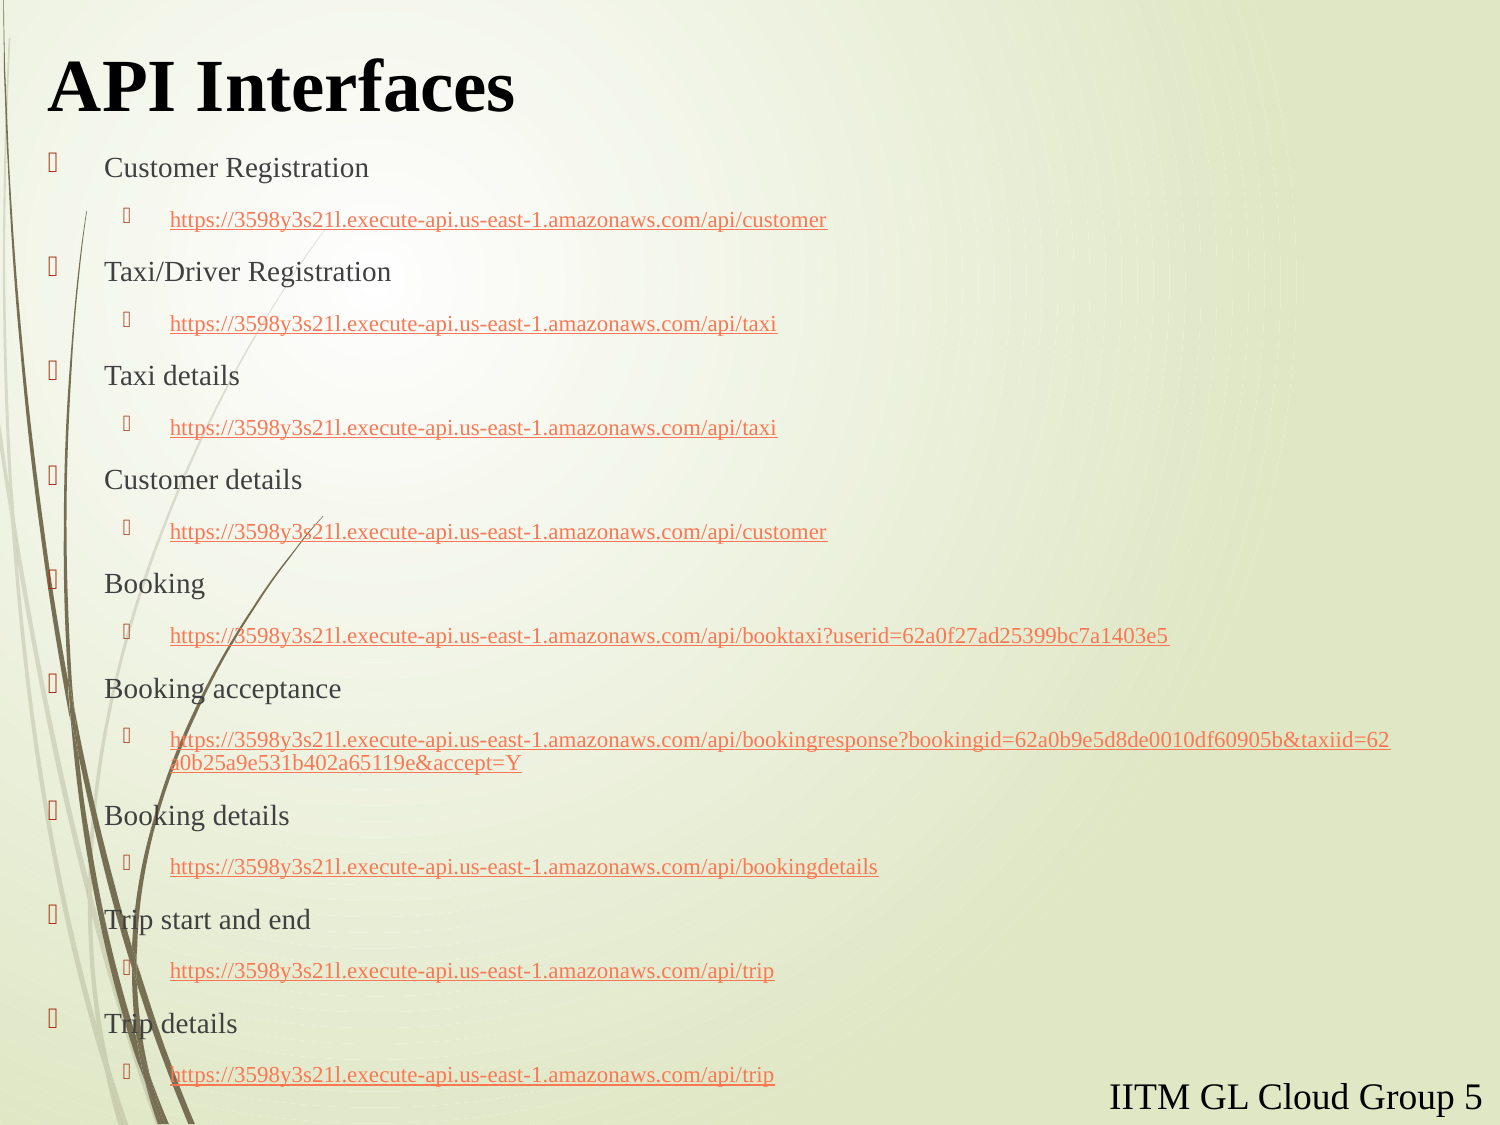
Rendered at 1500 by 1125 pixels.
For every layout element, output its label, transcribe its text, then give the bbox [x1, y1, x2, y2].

list Customer Registration https://3598y3s21l.execute-api.us-east-1.amazonaws.com/api/customer Taxi/Driver Registration https://3598y3s21l.execute-api.us-east-1.amazonaws.com/api/taxi Taxi details https://3598y3s21l.execute-api.us-east-1.amazonaws.com/api/taxi Customer details https://3598y3s21l.execute-api.us-east-1.amazonaws.com/api/customer Booking https://3598y3s21l.execute-api.us-east-1.amazonaws.com/api/booktaxi?userid=62a0f27ad25399bc7a1403e5 Booking acceptance https://3598y3s21l.execute-api.us-east-1.amazonaws.com/api/bookingresponse?bookingid=62a0b9e5d8de0010df60905b&taxiid=62a0b25a9e531b402a65119e&accept=Y Booking details https://3598y3s21l.execute-api.us-east-1.amazonaws.com/api/bookingdetails Trip start and end https://3598y3s21l.execute-api.us-east-1.amazonaws.com/api/trip Trip details https://3598y3s21l.execute-api.us-east-1.amazonaws.com/api/trip [32, 140, 1413, 284]
title API Interfaces [32, 28, 1297, 140]
text_box IITM GL Cloud Group 5 [1094, 1064, 1499, 1125]
